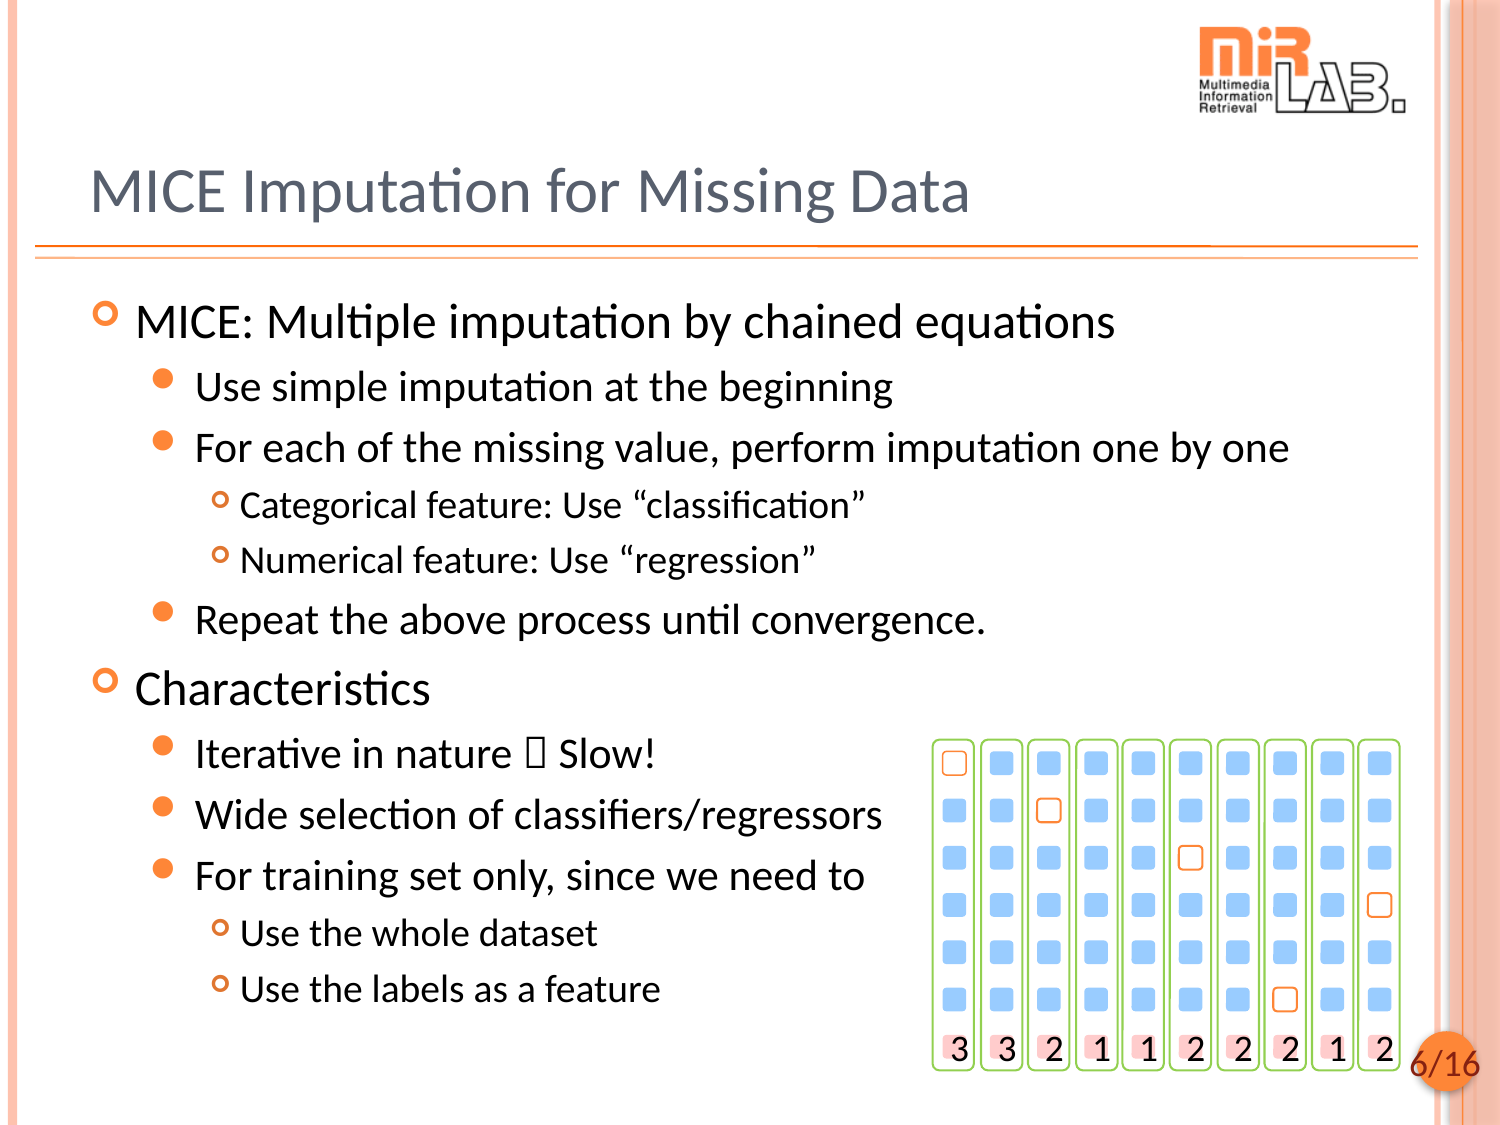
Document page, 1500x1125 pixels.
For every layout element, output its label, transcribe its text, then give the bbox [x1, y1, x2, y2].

text_box [1025, 737, 1072, 1073]
text_box [1309, 737, 1356, 1073]
text_box [1262, 737, 1308, 1073]
text_box [930, 737, 977, 1073]
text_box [942, 750, 967, 1012]
text_box [1215, 737, 1262, 1073]
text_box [1178, 750, 1203, 1012]
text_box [1036, 750, 1062, 1012]
text_box [1167, 737, 1214, 1073]
title MICE Imputation for Missing Data [75, 45, 1372, 233]
picture [1195, 22, 1408, 118]
text_box [1120, 737, 1166, 1073]
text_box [1319, 750, 1345, 1012]
list MICE: Multiple imputation by chained equations Use simple imputation at the beginning For each of the missing value, perform imputation one by one Categorical feature: Use “classification” Numerical feature: Use “regression” Repeat the above process until convergence. Characteristics Iterative in nature  Slow! Wide selection of classifiers/regressors For training set only, since we need to Use the whole dataset Use the labels as a feature [75, 281, 1351, 1062]
text_box [1356, 737, 1402, 1073]
text_box [1074, 737, 1120, 1073]
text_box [1272, 750, 1298, 1012]
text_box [1083, 750, 1109, 1012]
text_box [1131, 750, 1156, 1012]
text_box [1225, 750, 1251, 1012]
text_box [1367, 750, 1392, 1012]
text_box [978, 737, 1025, 1073]
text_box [989, 750, 1014, 1012]
